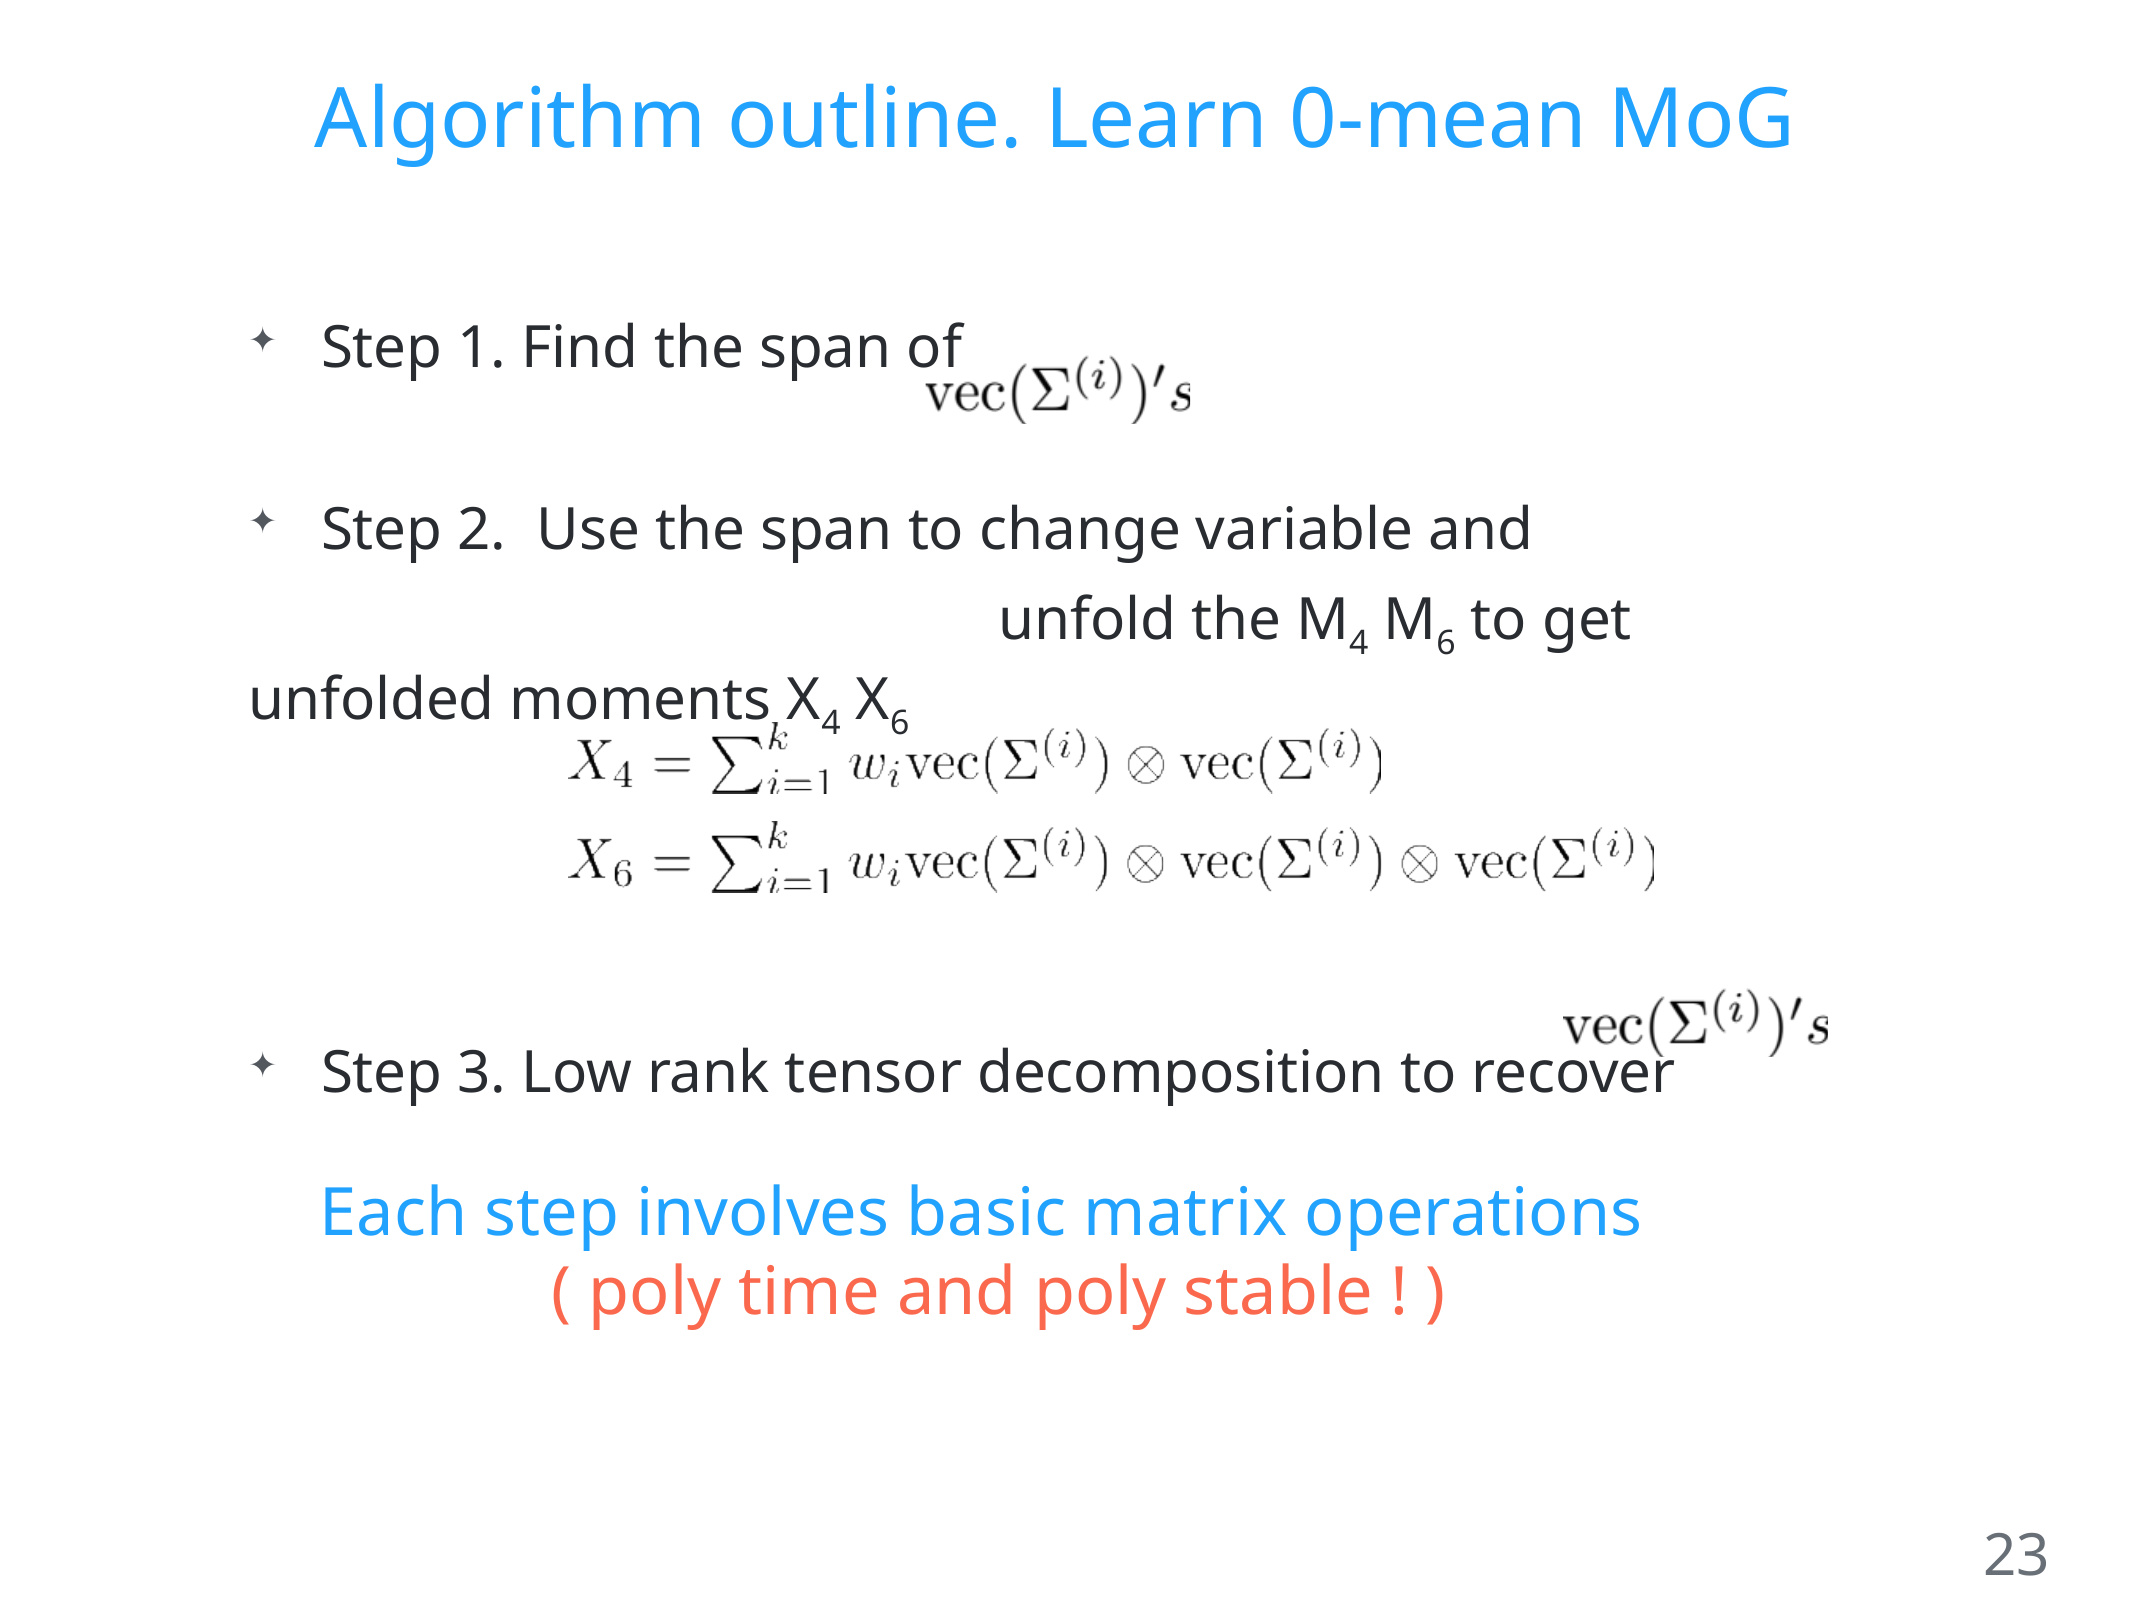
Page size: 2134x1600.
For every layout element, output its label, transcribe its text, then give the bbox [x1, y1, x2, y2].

list Step 1. Find the span of Step 2. Use the span to change variable and unfold the M4 M6 to get unfolded moments X4 X6 Step 3. Low rank tensor decomposition to recover [226, 371, 1893, 1043]
picture [1562, 987, 1828, 1057]
picture [567, 821, 1654, 894]
title Algorithm outline. Learn 0-mean MoG [105, 15, 2005, 214]
text_box Each step involves basic matrix operations ( poly time and poly stable ! ) [106, 1161, 1893, 1336]
picture [925, 354, 1191, 424]
picture [567, 722, 1381, 794]
